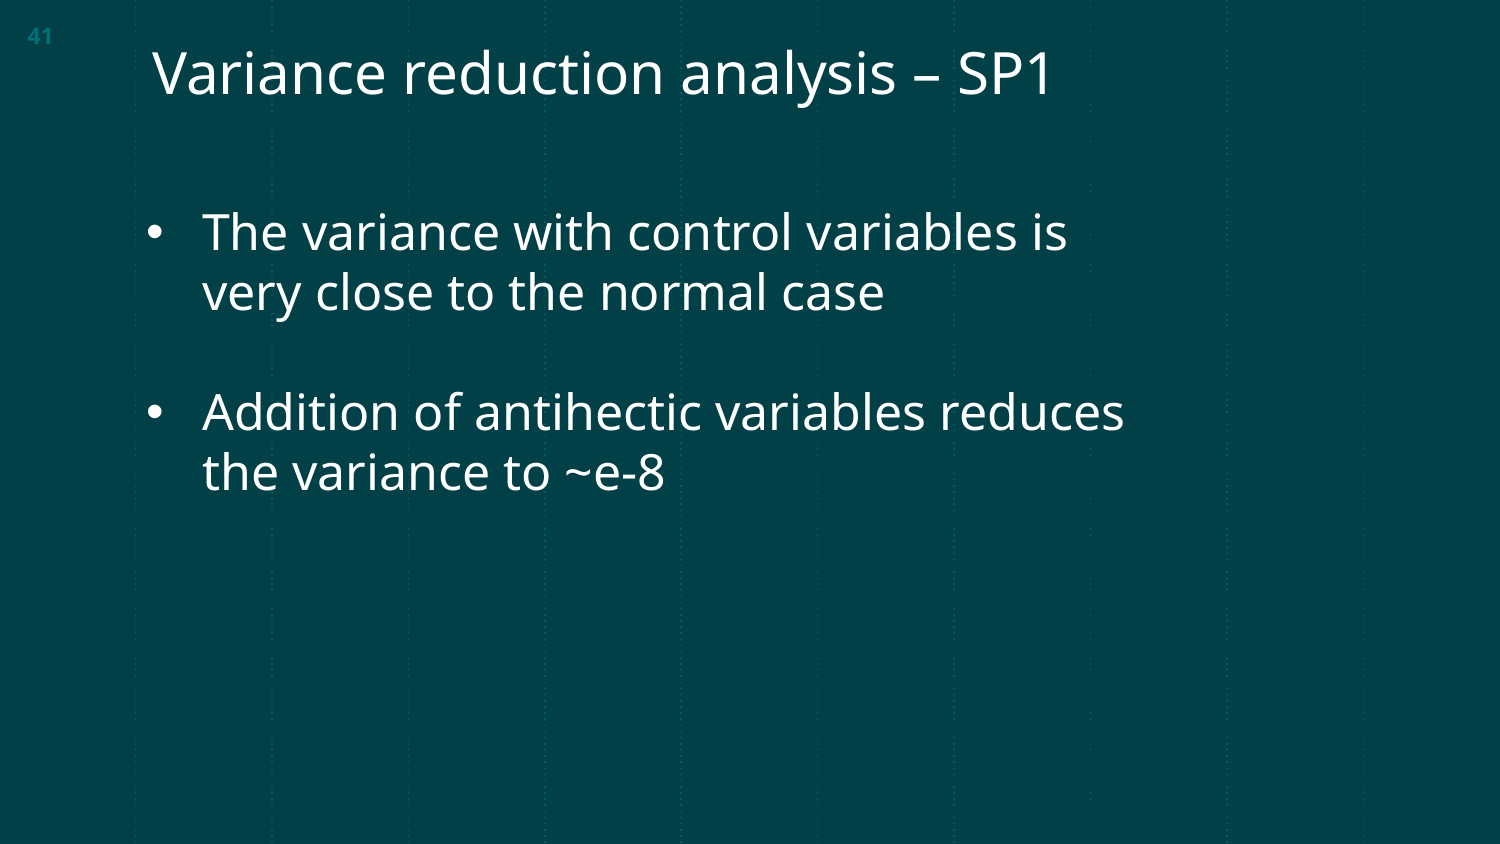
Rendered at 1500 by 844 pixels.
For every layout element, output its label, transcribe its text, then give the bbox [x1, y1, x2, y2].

text_box Variance reduction analysis – SP1 [137, 21, 1093, 129]
slide_number 41 [12, 6, 103, 66]
text_box The variance with control variables is very close to the normal case Addition of antihectic variables reduces the variance to ~e-8 [146, 200, 1131, 501]
